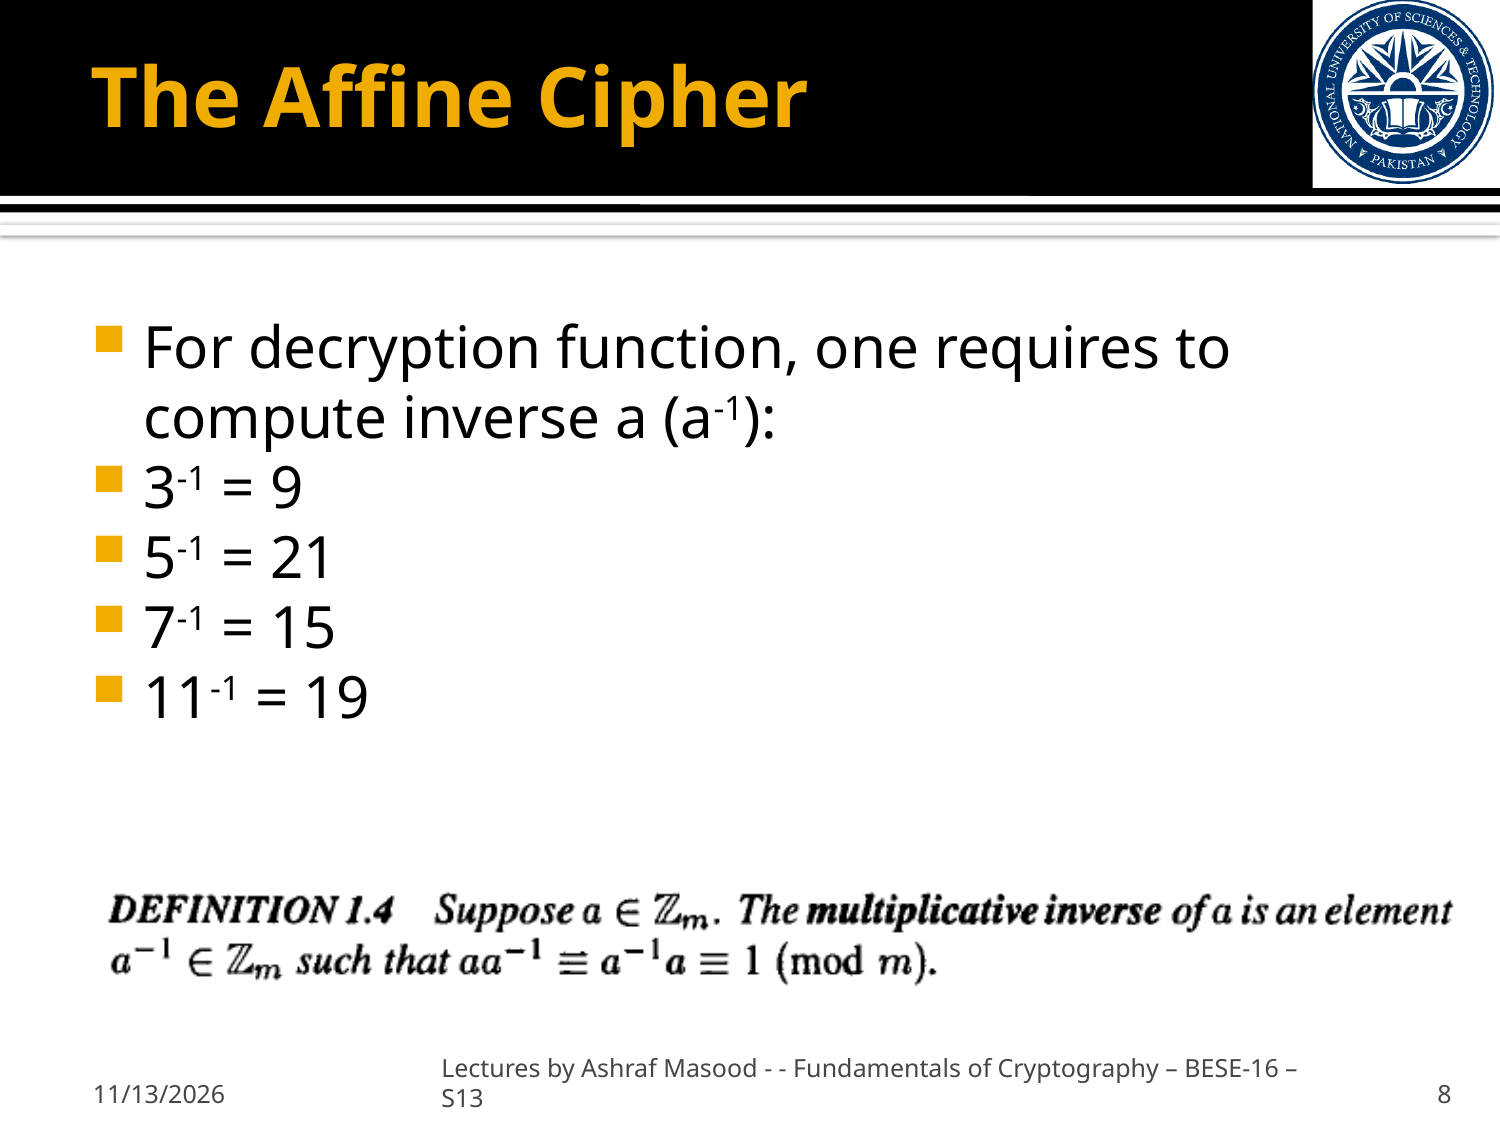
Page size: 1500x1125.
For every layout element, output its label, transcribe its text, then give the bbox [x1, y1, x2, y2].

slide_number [75, 1067, 425, 1113]
list For decryption function, one requires to compute inverse a (a-1): 3-1 = 9 5-1 = 21 7-1 = 15 11-1 = 19 [62, 224, 1463, 1063]
title The Affine Cipher [75, 12, 1313, 175]
footer Lectures by Ashraf Masood - - Fundamentals of Cryptography – BESE-16 –S13 [433, 1067, 1338, 1113]
picture [1312, 0, 1500, 188]
slide_number 8 [1345, 1067, 1467, 1113]
picture [87, 862, 1478, 1013]
